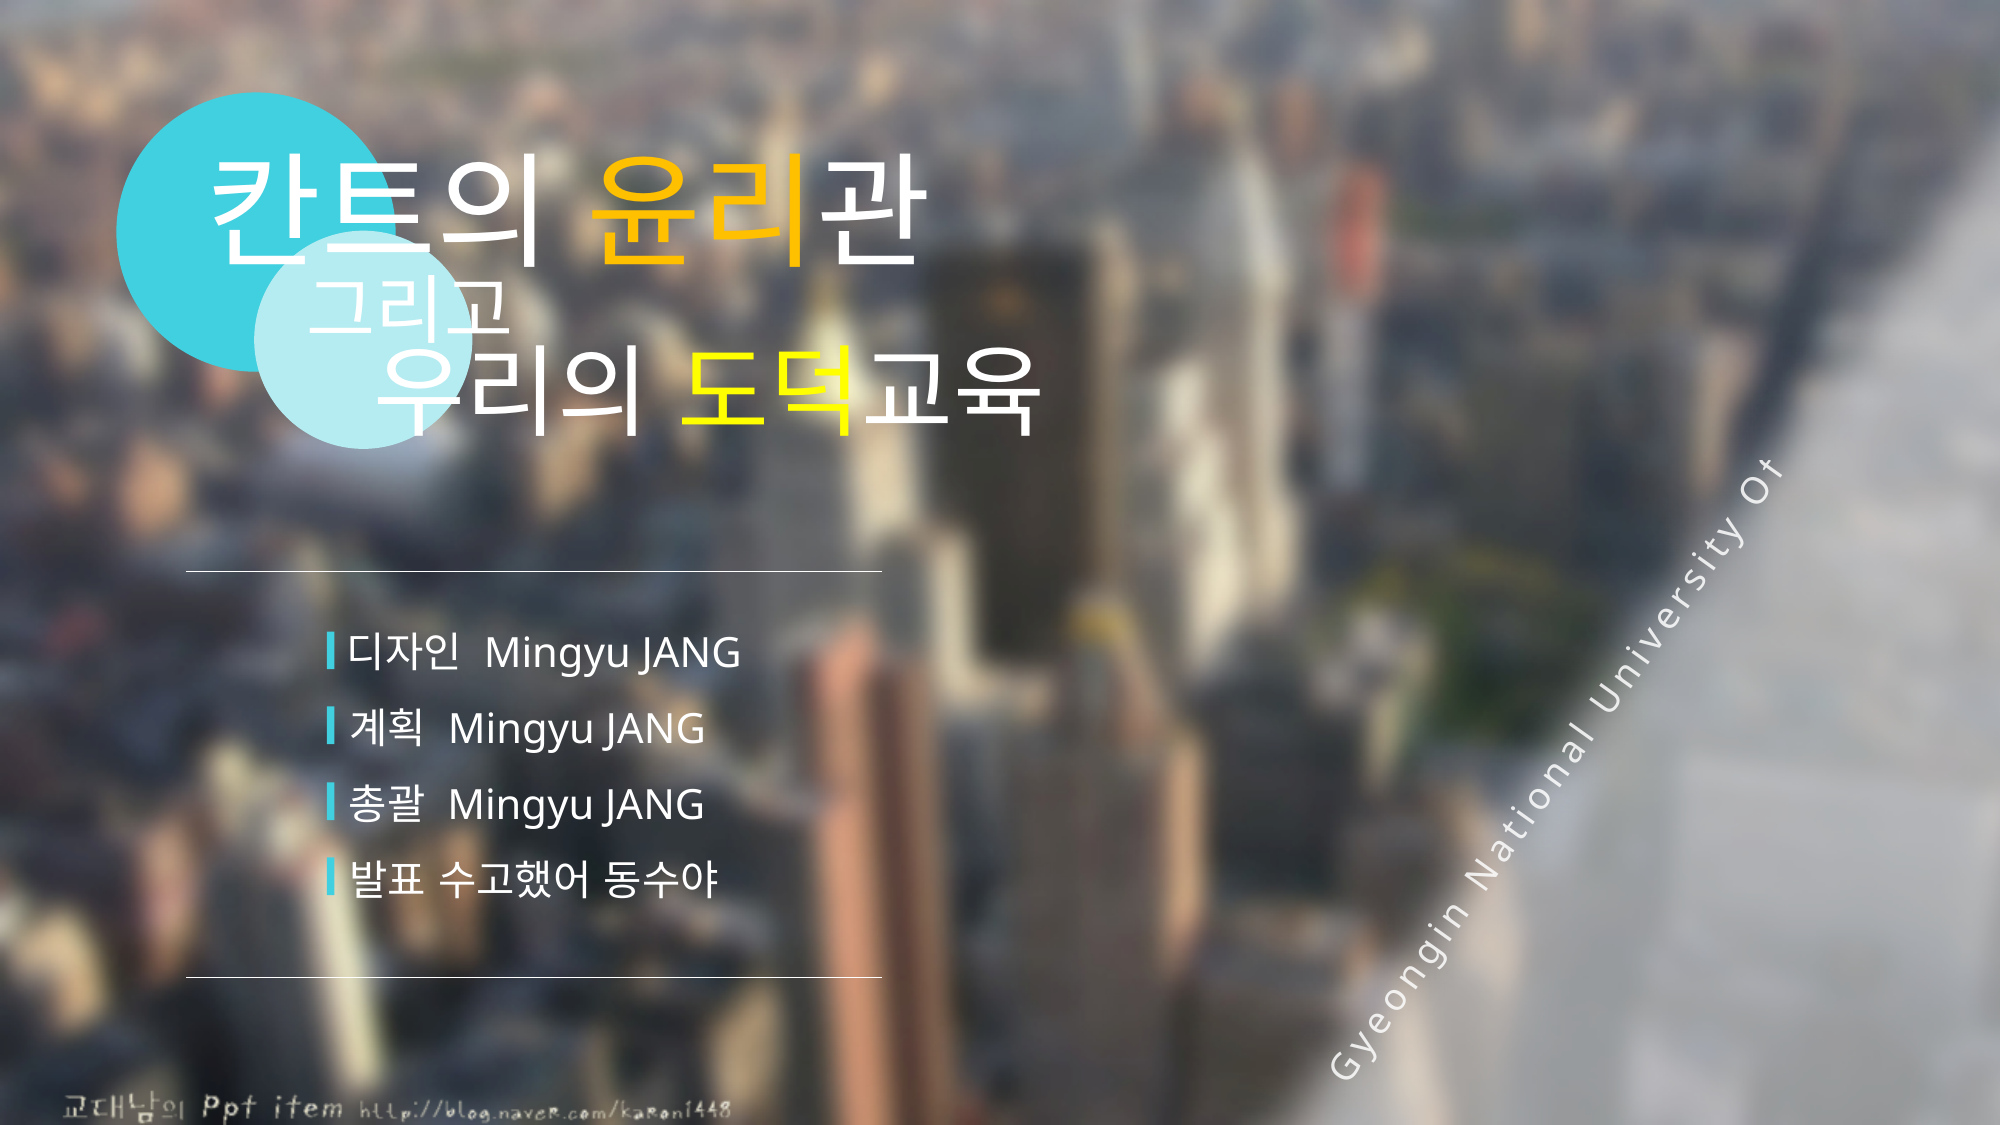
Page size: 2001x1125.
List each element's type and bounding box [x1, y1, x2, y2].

picture [0, 0, 2000, 1125]
text_box [116, 92, 1065, 458]
